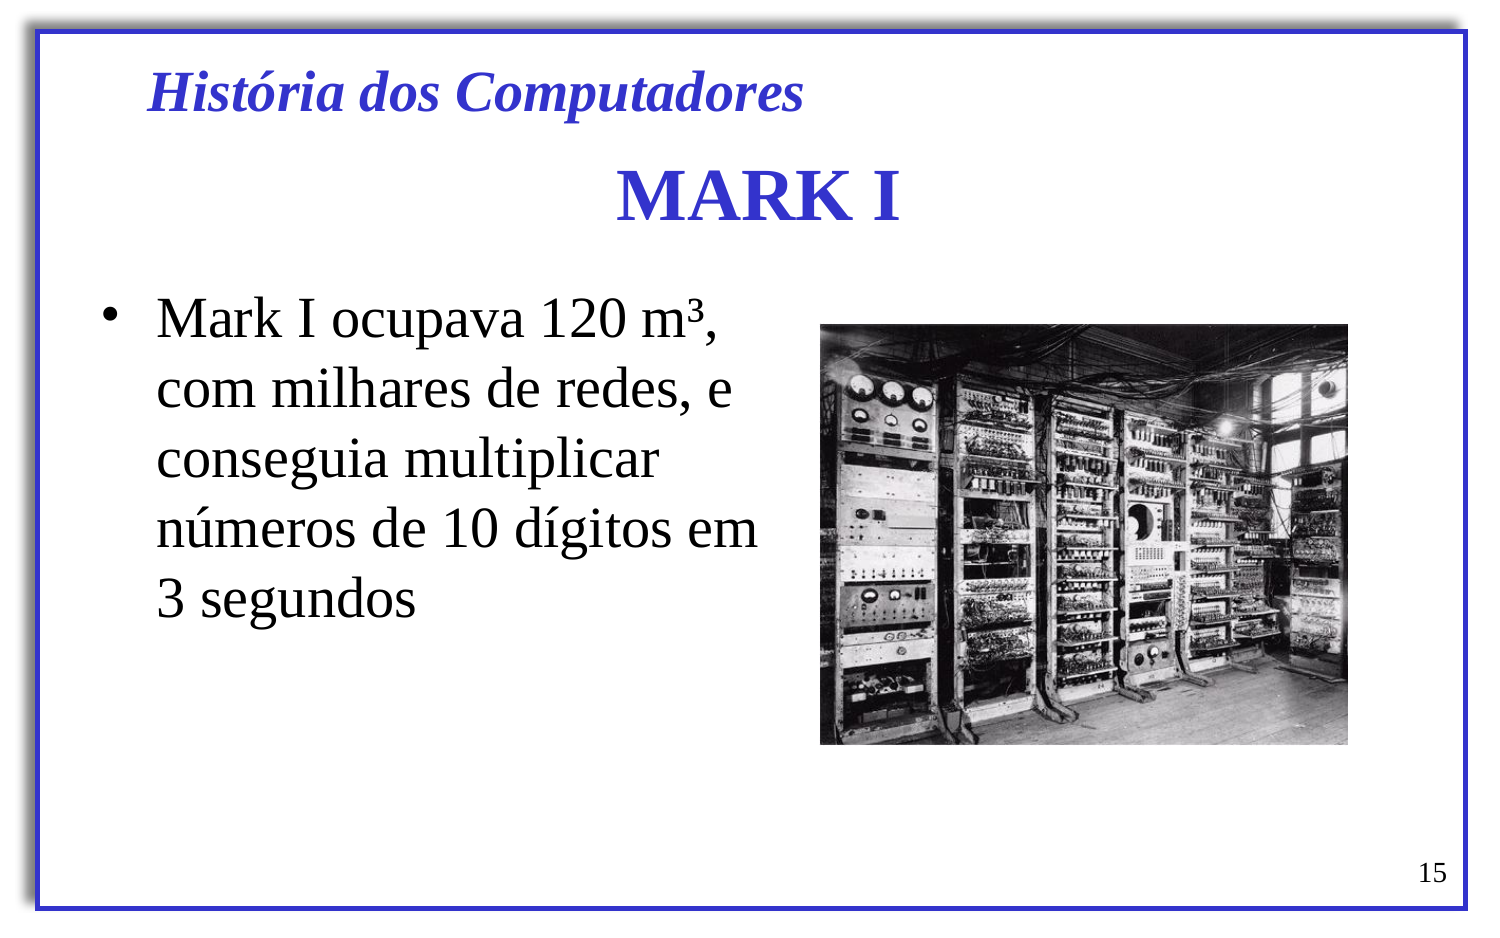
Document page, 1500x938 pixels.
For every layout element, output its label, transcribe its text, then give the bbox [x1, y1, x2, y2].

text_box Mark I ocupava 120 m³, com milhares de redes, e conseguia multiplicar números de 10 dígitos em 3 segundos [85, 271, 792, 841]
text_box MARK I [128, 137, 1391, 226]
picture [818, 323, 1348, 746]
text_box História dos Computadores [132, 45, 1395, 117]
text_box ‹#› [1149, 845, 1463, 908]
